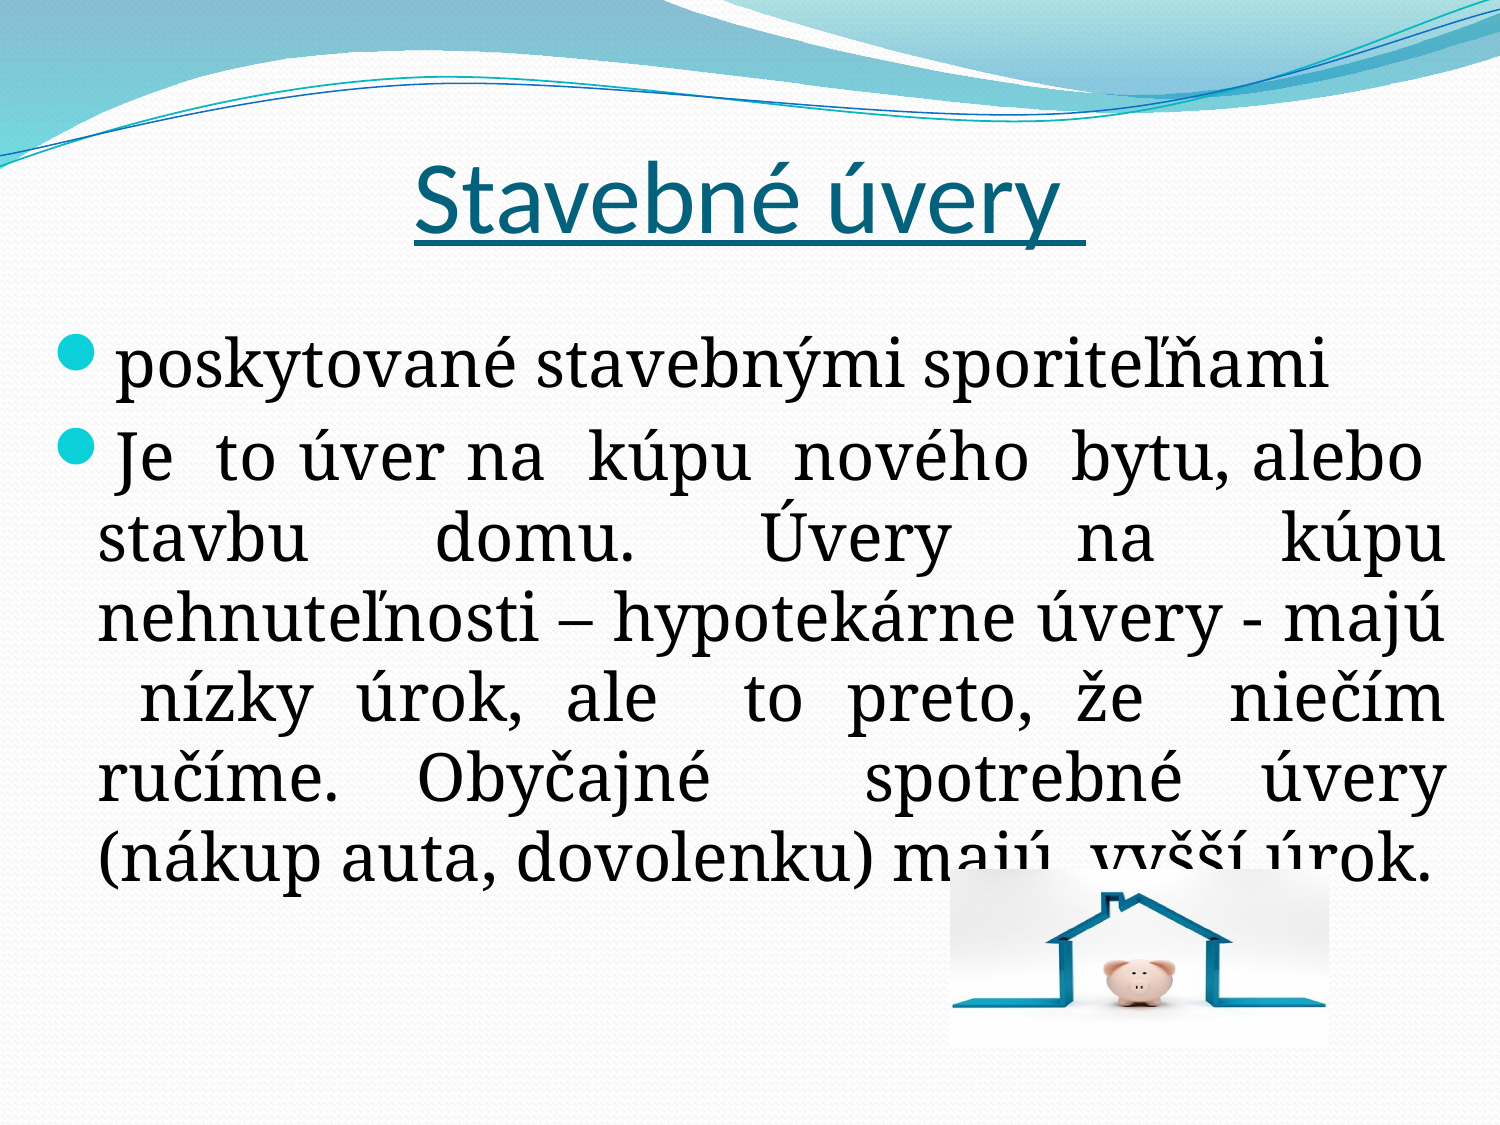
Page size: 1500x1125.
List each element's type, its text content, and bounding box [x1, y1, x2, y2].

list poskytované stavebnými sporiteľňami Je to úver na kúpu nového bytu, alebo stavbu domu. Úvery na kúpu nehnuteľnosti – hypotekárne úvery - majú nízky úrok, ale to preto, že niečím ručíme. Obyčajné spotrebné úvery (nákup auta, dovolenku) majú vyšší úrok. [37, 219, 1463, 1059]
title Stavebné úvery [75, 66, 1425, 219]
picture [950, 869, 1329, 1047]
